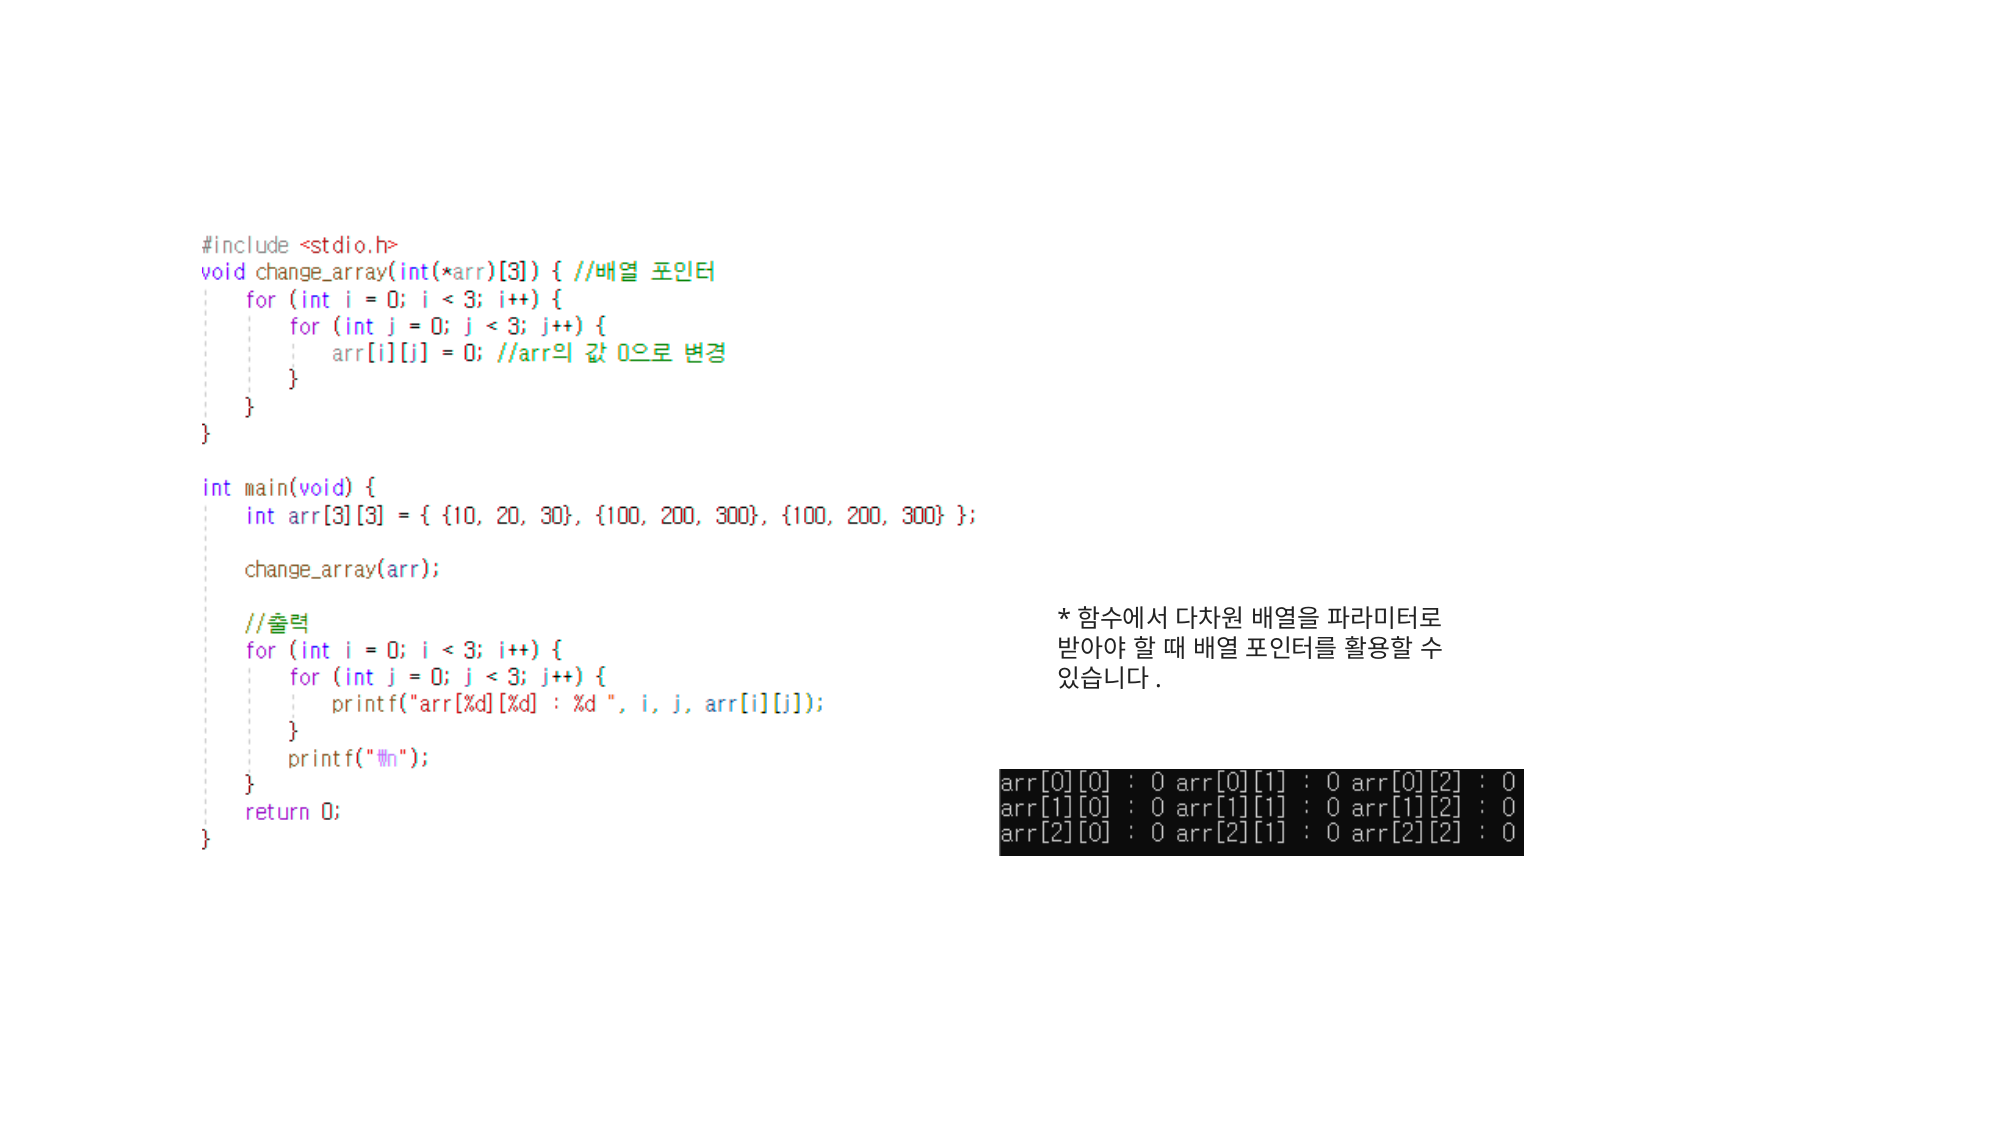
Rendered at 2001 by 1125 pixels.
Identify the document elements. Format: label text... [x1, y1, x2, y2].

picture [202, 233, 983, 856]
picture [999, 769, 1524, 856]
text_box *함수에서 다차원 배열을 파라미터로 받아야 할 때 배열 포인터를 활용할 수 있습니다. [1042, 595, 1481, 700]
